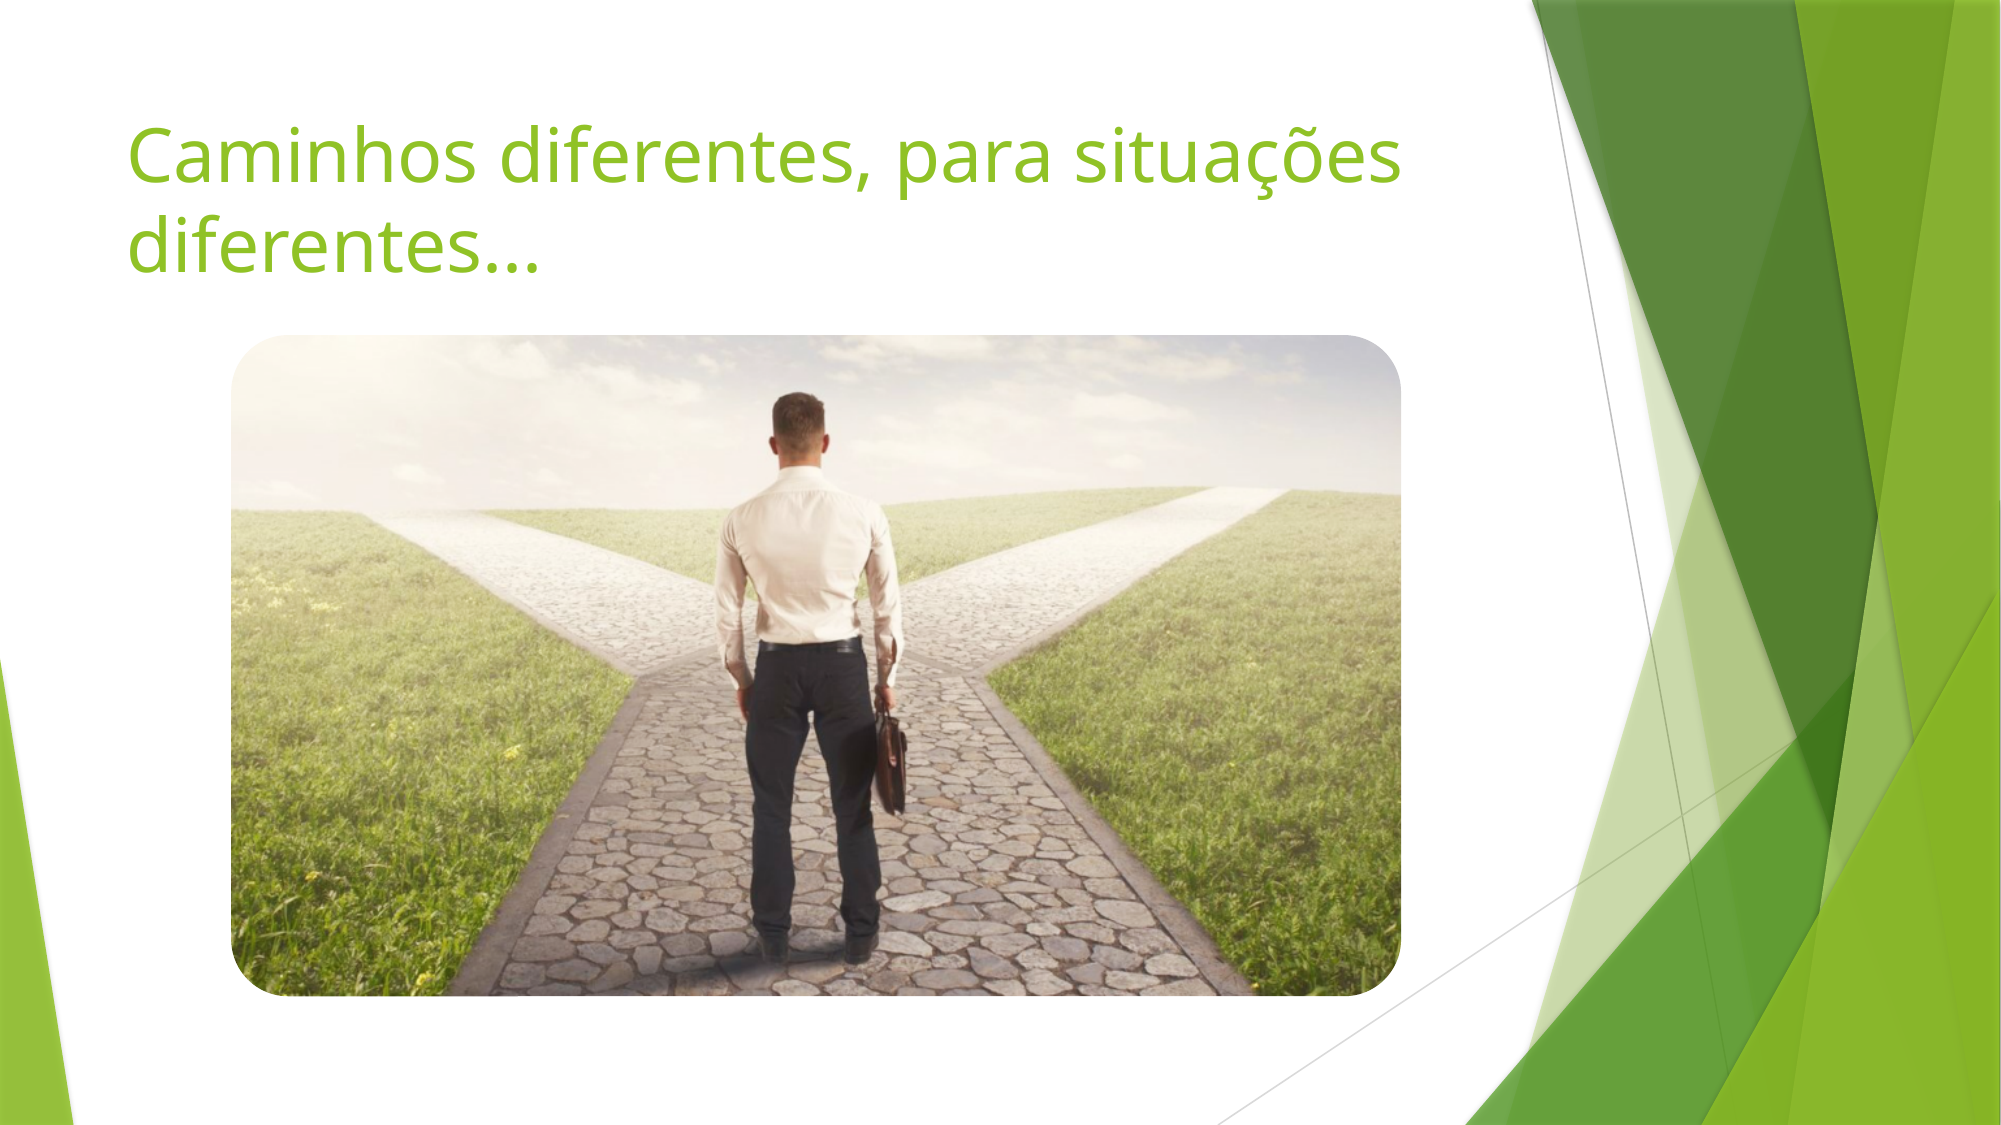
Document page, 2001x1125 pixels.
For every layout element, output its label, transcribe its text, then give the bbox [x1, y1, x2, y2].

picture [230, 334, 1402, 997]
title Caminhos diferentes, para situações diferentes... [111, 99, 1669, 317]
